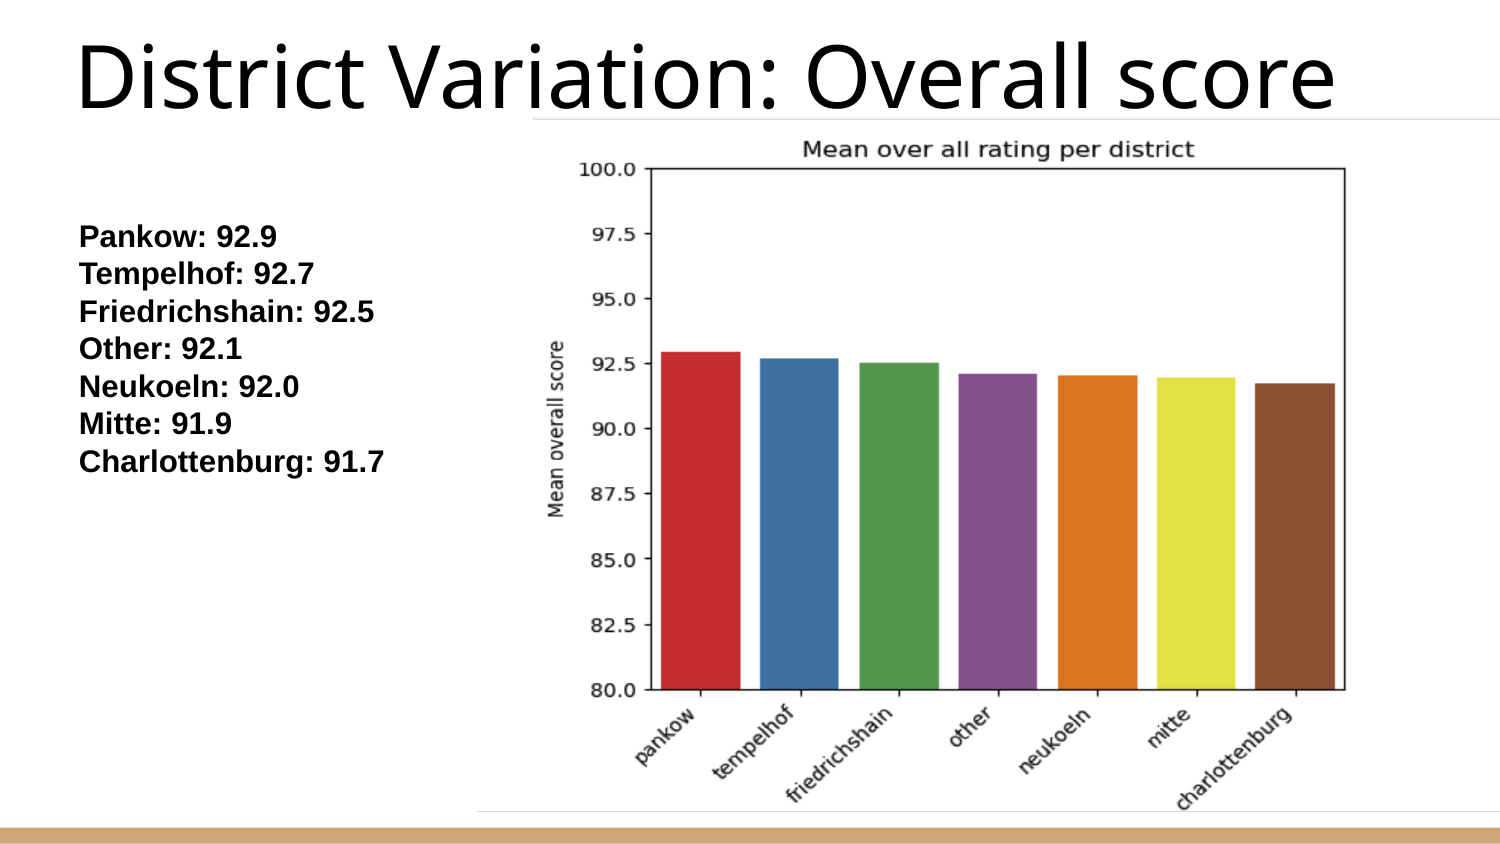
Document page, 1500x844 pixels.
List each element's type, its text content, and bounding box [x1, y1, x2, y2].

text_box Pankow: 92.9 Tempelhof: 92.7 Friedrichshain: 92.5 Other: 92.1 Neukoeln: 92.0 Mitte: 91.9 Charlottenburg: 91.7 [63, 201, 457, 615]
title District Variation: Overall score [59, 4, 1457, 142]
picture [477, 117, 1500, 813]
